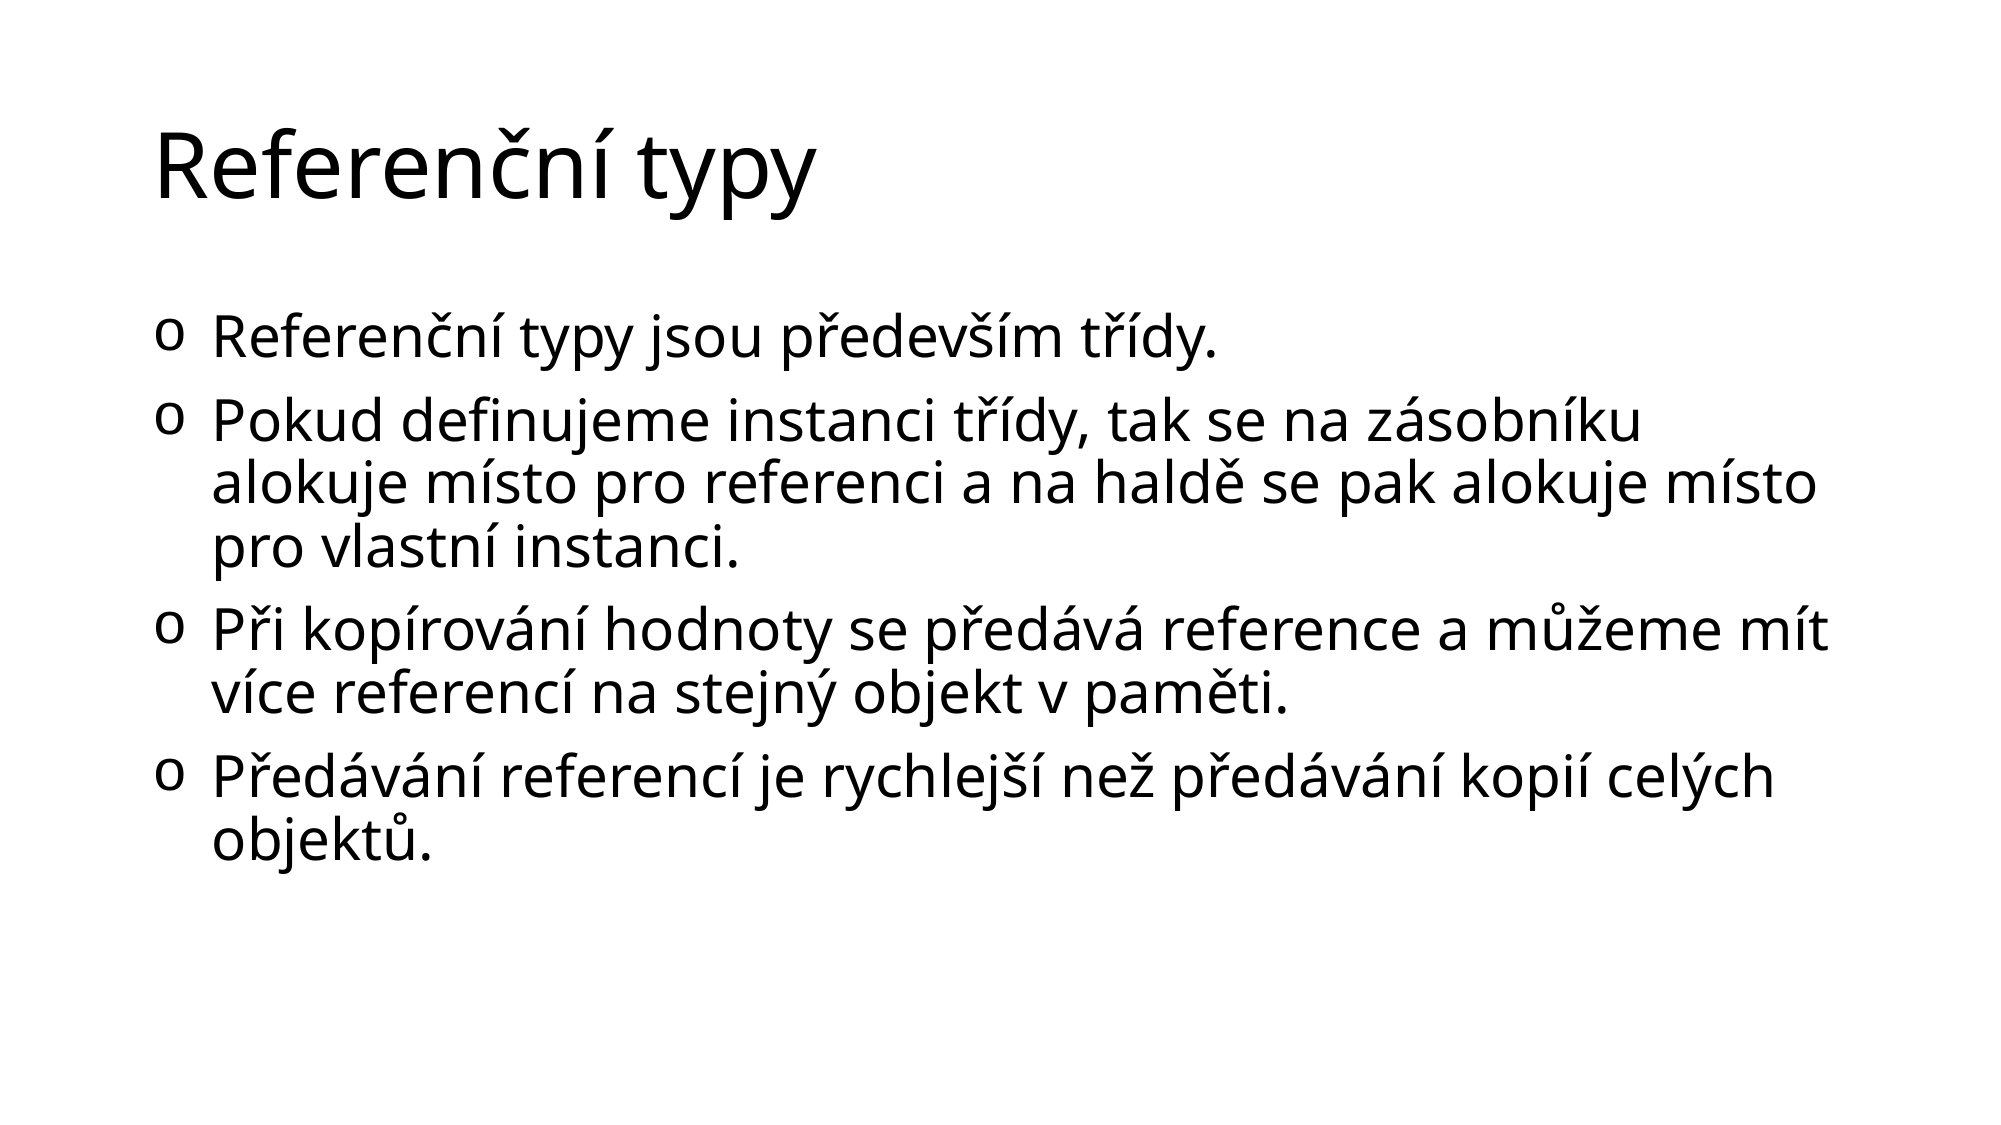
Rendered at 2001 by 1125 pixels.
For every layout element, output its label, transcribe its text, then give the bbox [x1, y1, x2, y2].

list Referenční typy jsou především třídy. Pokud definujeme instanci třídy, tak se na zásobníku alokuje místo pro referenci a na haldě se pak alokuje místo pro vlastní instanci. Při kopírování hodnoty se předává reference a můžeme mít více referencí na stejný objekt v paměti. Předávání referencí je rychlejší než předávání kopií celých objektů. [137, 299, 1863, 1014]
title Referenční typy [137, 59, 1863, 278]
